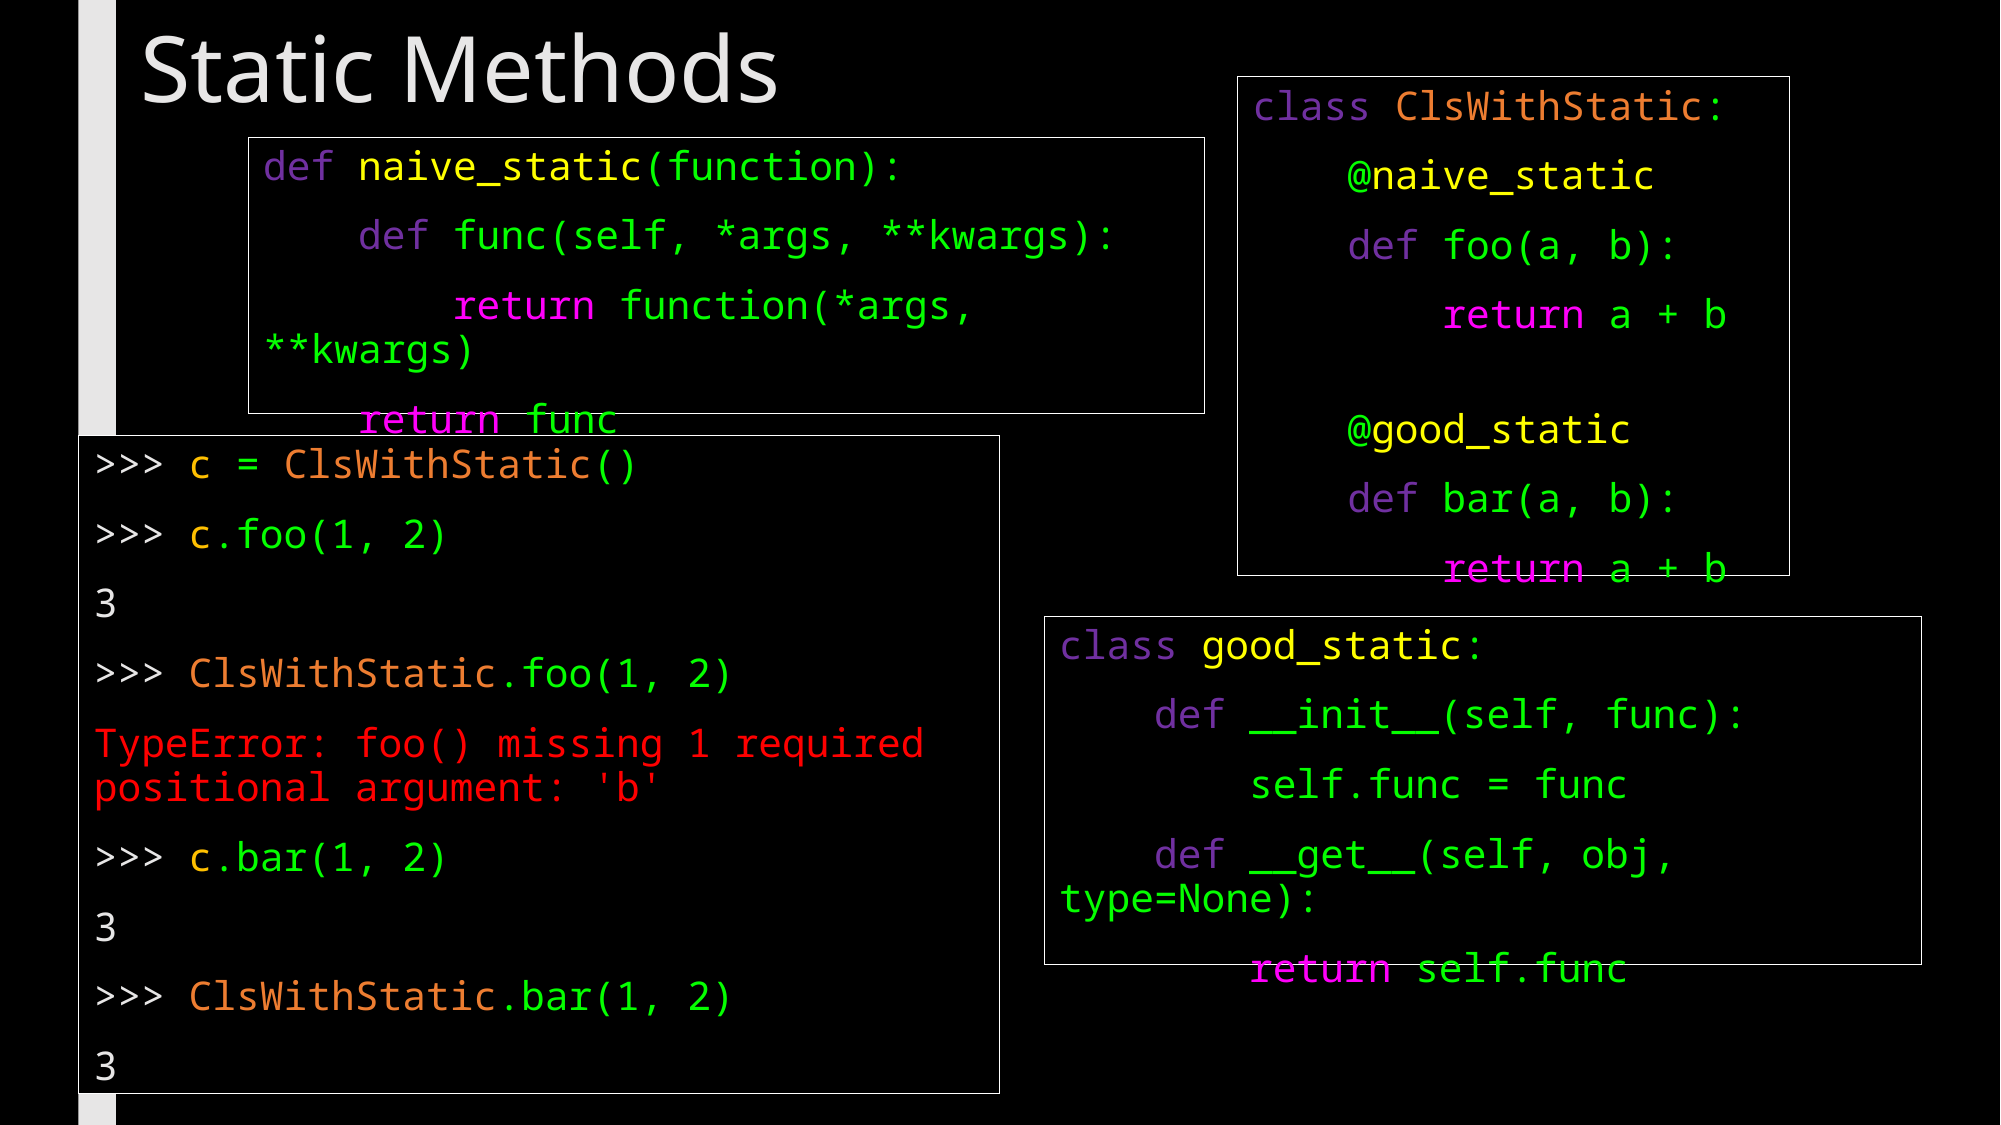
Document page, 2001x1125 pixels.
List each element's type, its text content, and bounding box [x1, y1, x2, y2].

title Static Methods [125, 16, 904, 138]
text_box def naive_static(function): def func(self, *args, **kwargs): return function(*args, **kwargs) return func [248, 137, 1205, 414]
text_box class good_static: def __init__(self, func): self.func = func def __get__(self, obj, type=None): return self.func [1044, 616, 1922, 965]
text_box class ClsWithStatic: @naive_static def foo(a, b): return a + b @good_static def bar(a, b): return a + b [1237, 76, 1790, 576]
text_box >>> c = ClsWithStatic() >>> c.foo(1, 2) 3 >>> ClsWithStatic.foo(1, 2) TypeError: foo() missing 1 required positional argument: 'b' >>> c.bar(1, 2) 3 >>> ClsWithStatic.bar(1, 2) 3 [78, 435, 1000, 1094]
